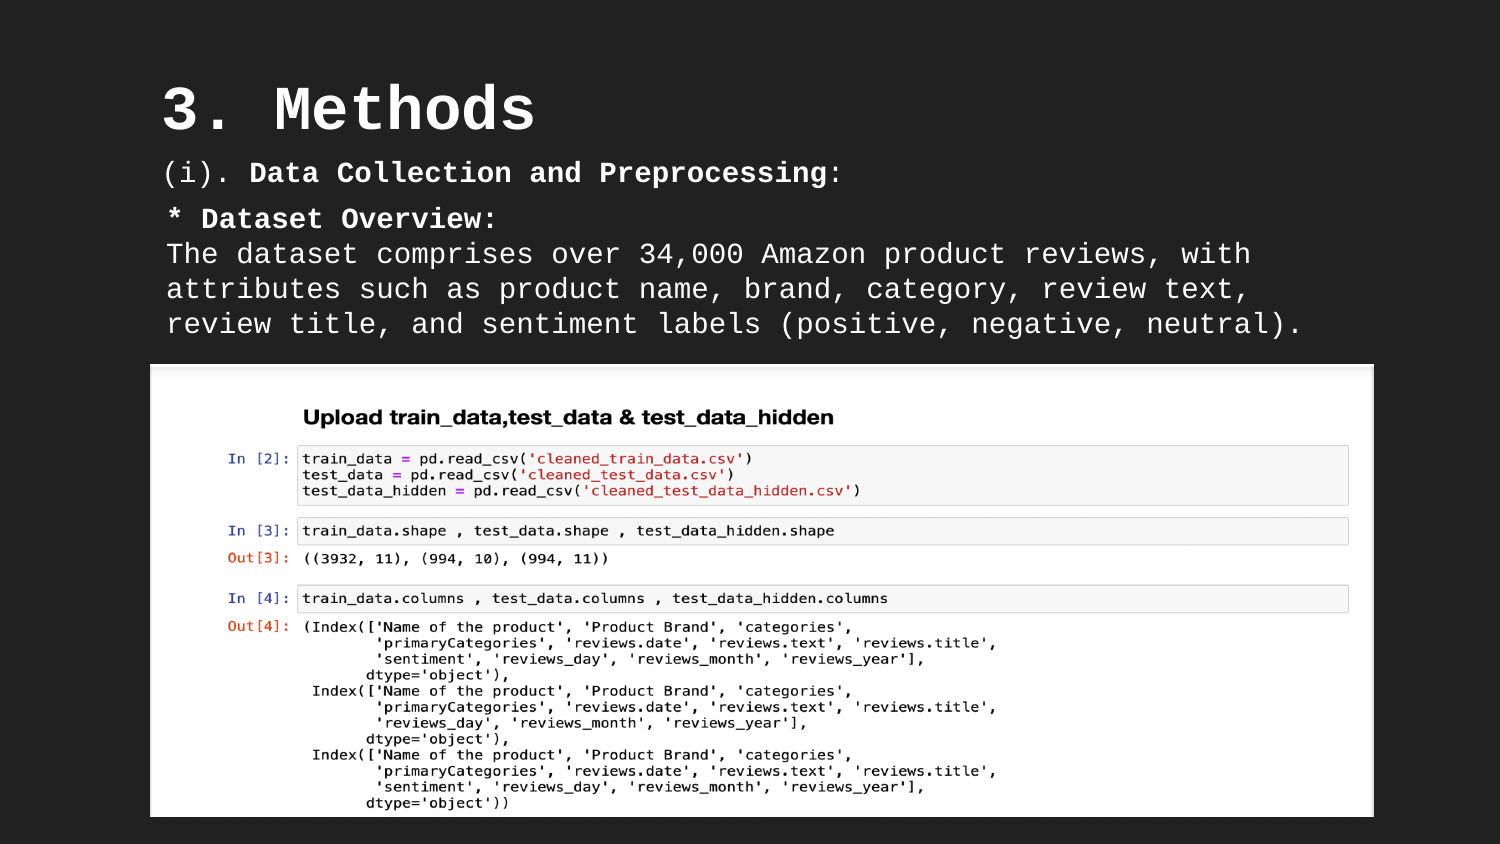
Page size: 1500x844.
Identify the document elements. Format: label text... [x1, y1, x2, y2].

text_box (i). Data Collection and Preprocessing: [150, 148, 856, 195]
text_box 3. Methods [150, 61, 1009, 148]
picture [150, 363, 1375, 817]
text_box * Dataset Overview: The dataset comprises over 34,000 Amazon product reviews, with attributes such as product name, brand, category, review text, review title, and sentiment labels (positive, negative, neutral). [155, 193, 1370, 345]
